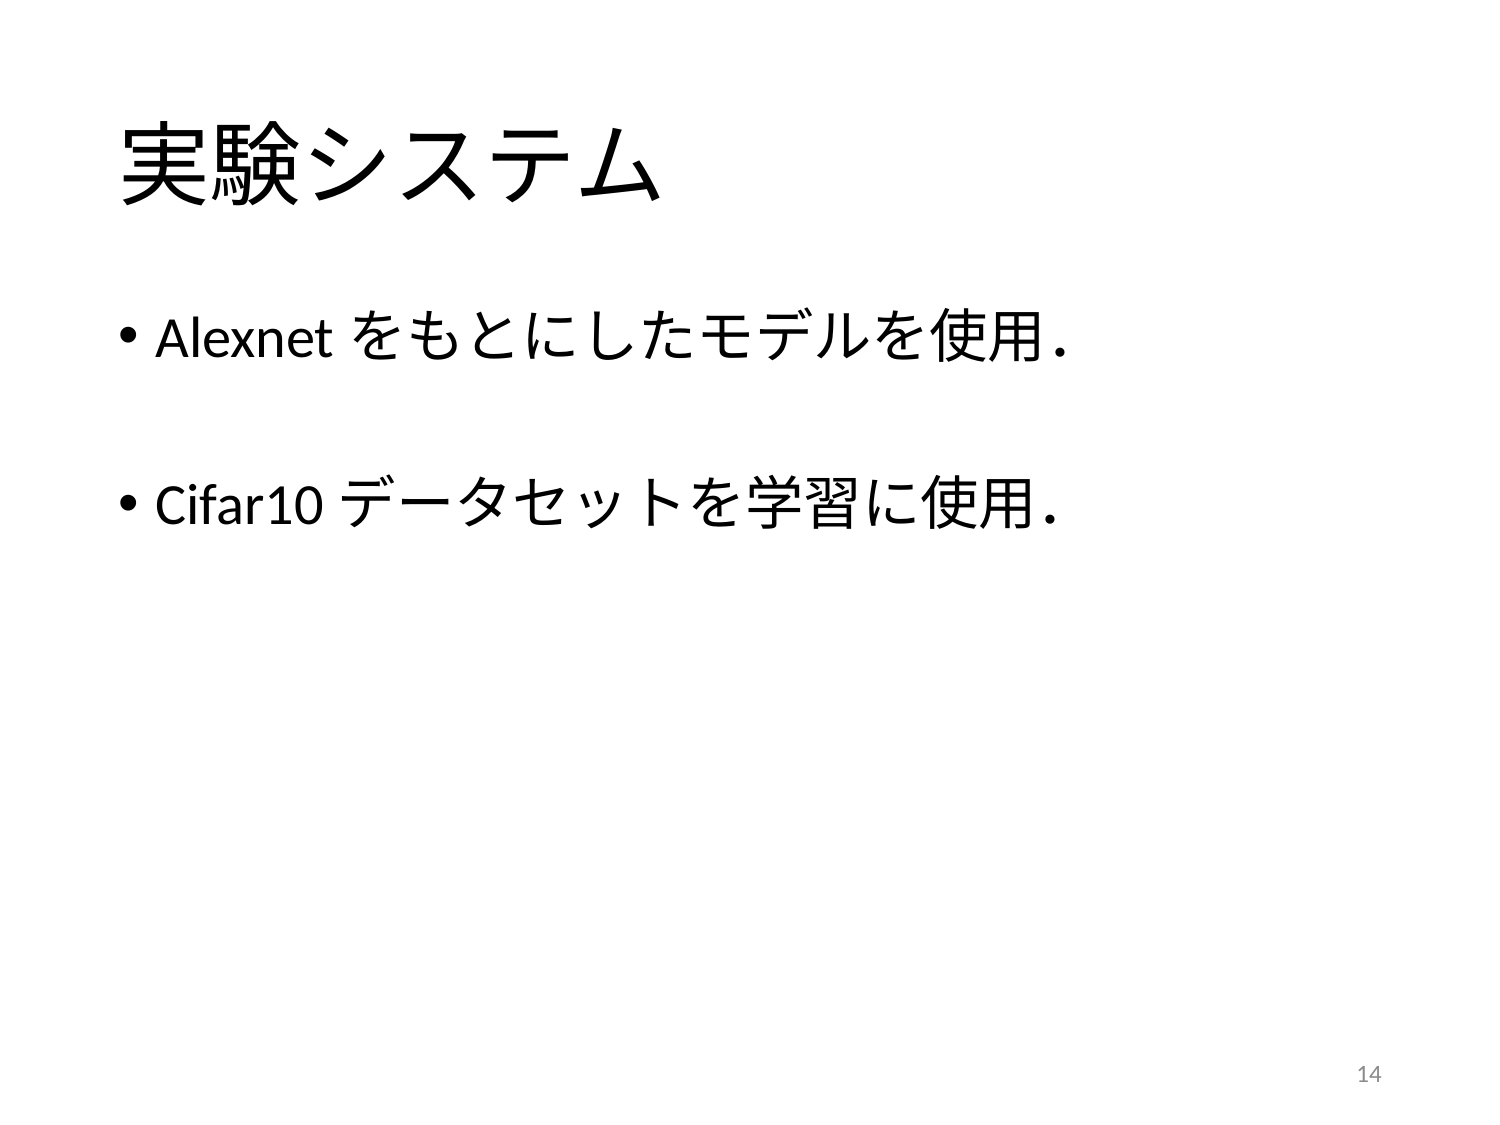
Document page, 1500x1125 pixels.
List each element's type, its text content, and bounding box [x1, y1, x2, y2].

title 実験システム [103, 59, 1397, 278]
slide_number 14 [1059, 1042, 1397, 1103]
list Alexnetをもとにしたモデルを使用． Cifar10データセットを学習に使用． [103, 299, 1397, 1014]
